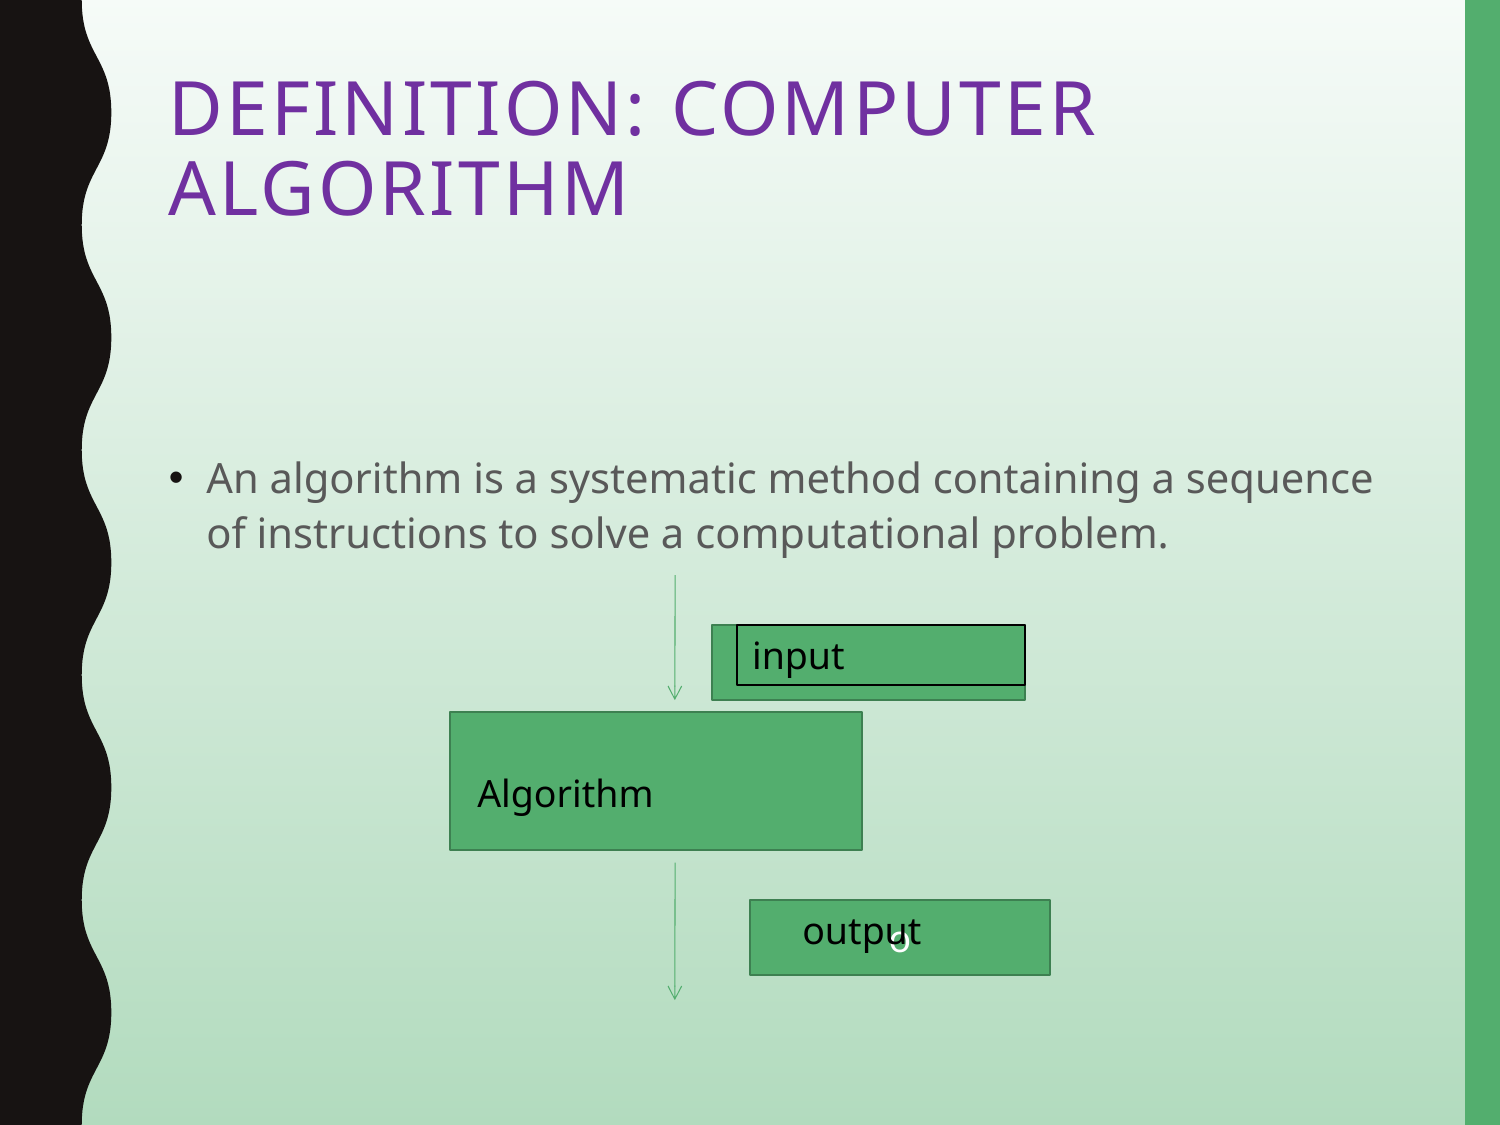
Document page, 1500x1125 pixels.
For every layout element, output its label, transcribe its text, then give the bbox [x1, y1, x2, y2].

list An algorithm is a systematic method containing a sequence of instructions to solve a computational problem. [154, 375, 1407, 965]
text_box [711, 624, 736, 637]
text_box o [749, 899, 1051, 976]
text_box output [787, 899, 1025, 960]
text_box Algorithm [461, 761, 851, 823]
text_box [711, 638, 1026, 701]
text_box input [736, 624, 1026, 686]
title Definition: computer algorithm [154, 62, 1407, 308]
text_box [449, 711, 863, 851]
